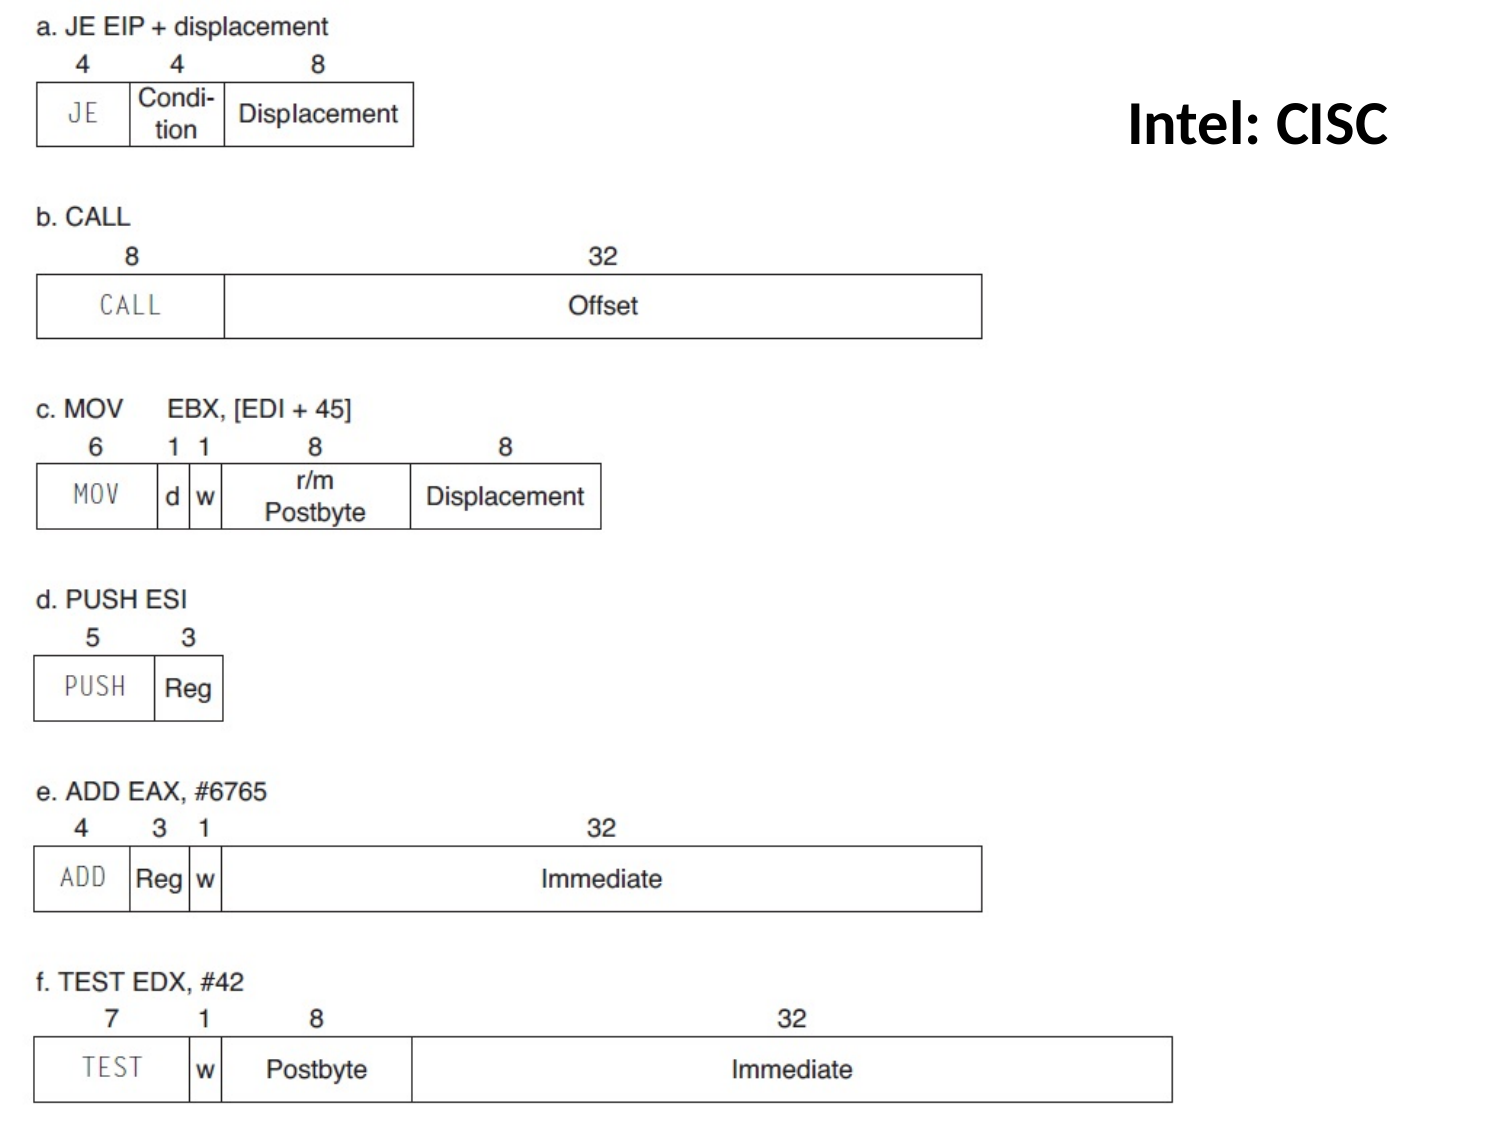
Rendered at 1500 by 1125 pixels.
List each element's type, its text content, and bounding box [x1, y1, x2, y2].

picture [0, 0, 1211, 1125]
text_box Intel: CISC [1216, 75, 1463, 165]
